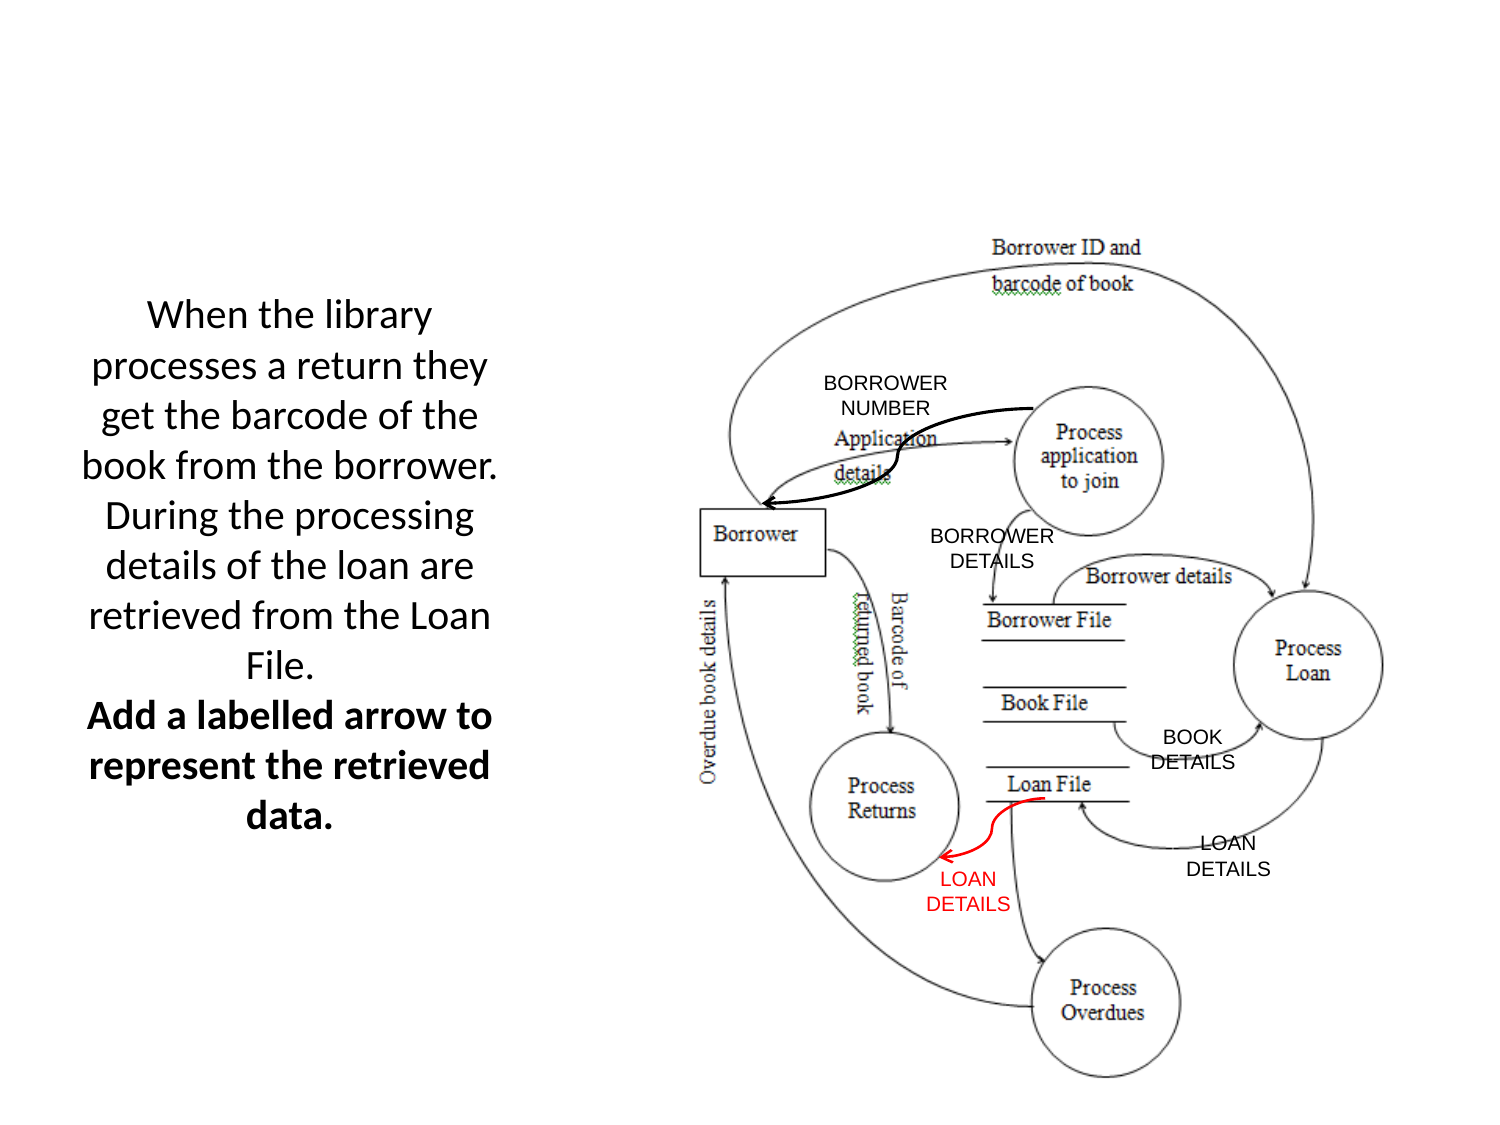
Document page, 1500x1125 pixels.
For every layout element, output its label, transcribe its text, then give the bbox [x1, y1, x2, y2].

picture [666, 219, 1429, 1100]
text_box When the library processes a return they get the barcode of the book from the borrower. During the processing details of the loan are retrieved from the Loan File. Add a labelled arrow to represent the retrieved data. [64, 90, 516, 1035]
